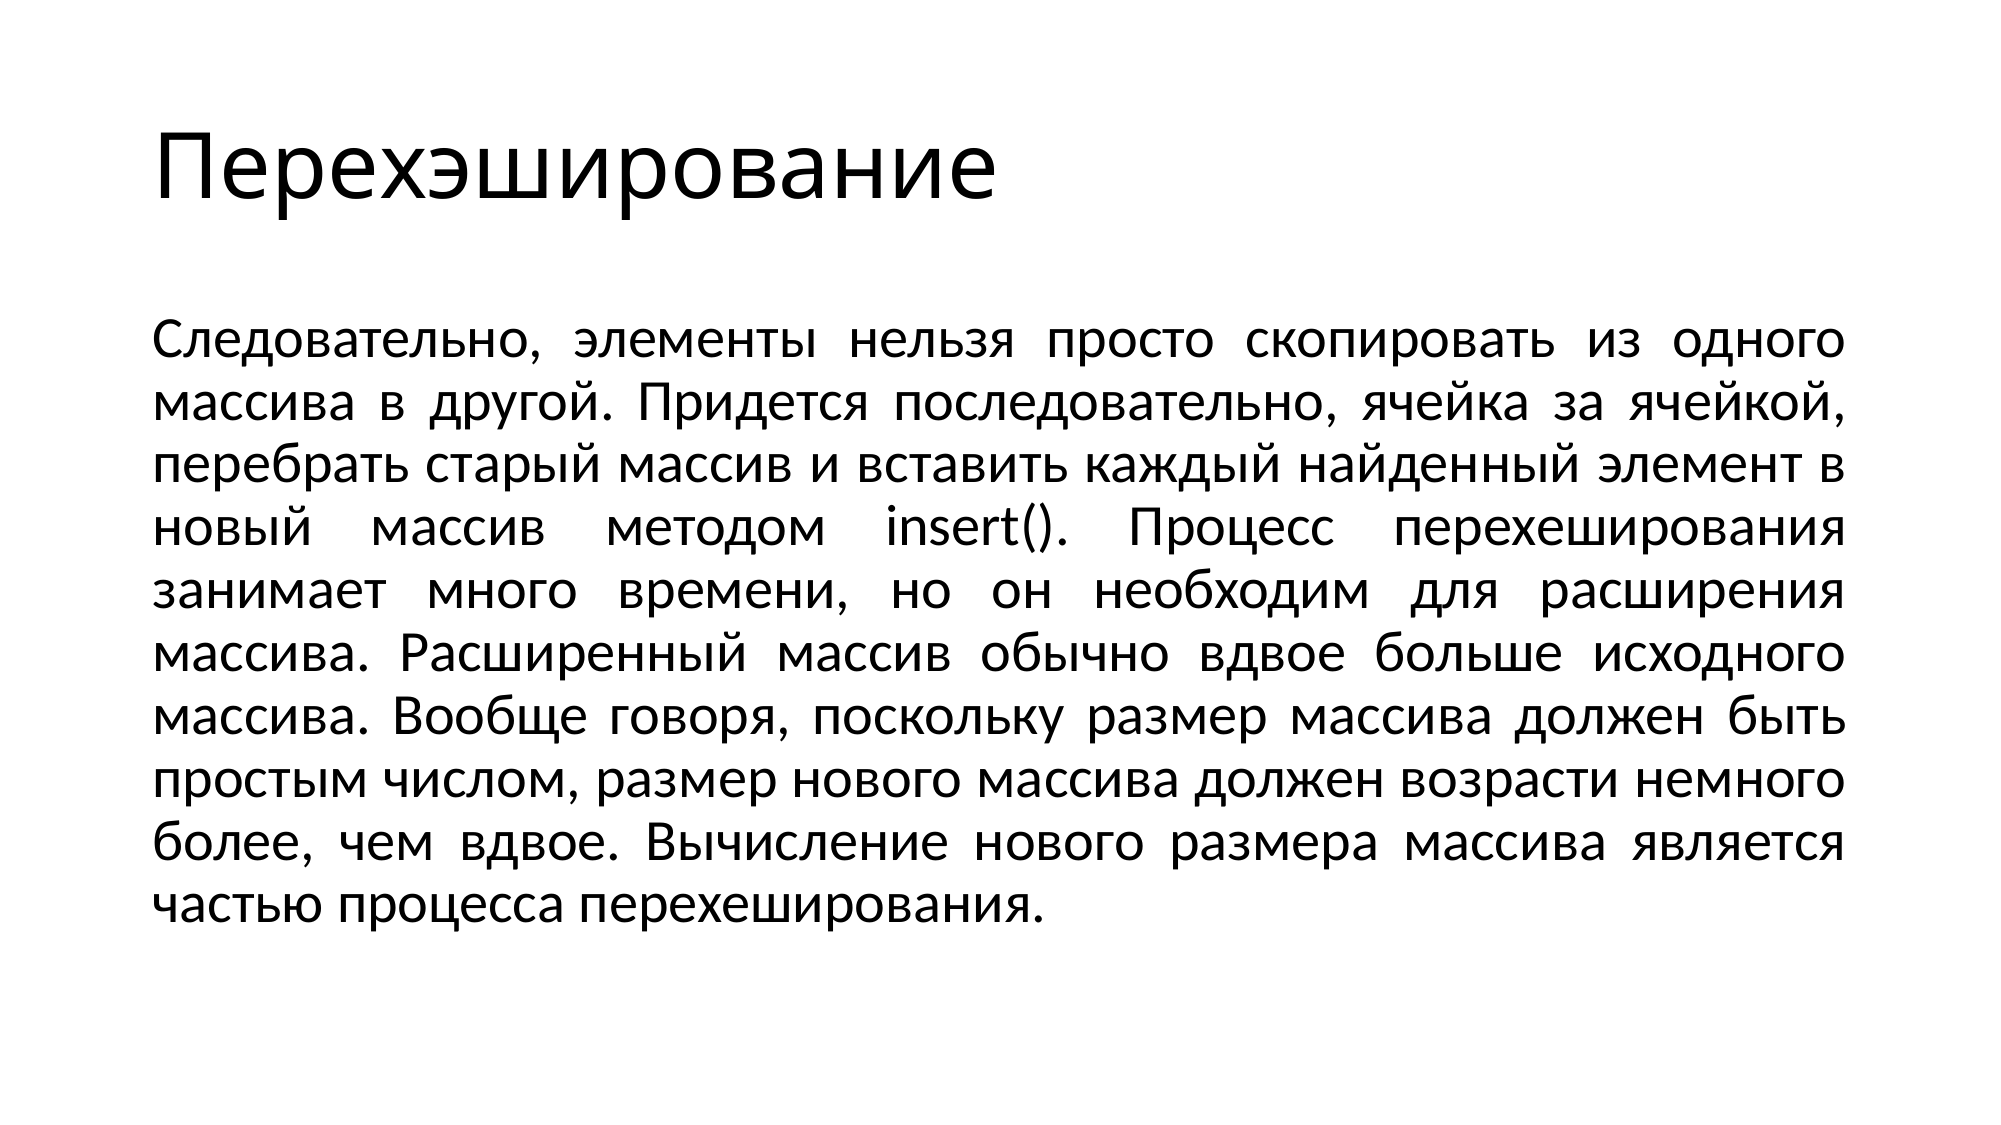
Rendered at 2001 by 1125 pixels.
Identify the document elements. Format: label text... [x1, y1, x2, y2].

title Перехэширование [137, 59, 1863, 278]
list Следовательно, элементы нельзя просто скопировать из одного массива в другой. Придется последовательно, ячейка за ячейкой, перебрать старый массив и вставить каждый найденный элемент в новый массив методом insert(). Процесс перехеширования занимает много времени, но он необходим для расширения массива. Расширенный массив обычно вдвое больше исходного массива. Вообще говоря, поскольку размер массива должен быть простым числом, размер нового массива должен возрасти немного более, чем вдвое. Вычисление нового размера массива является частью процесса перехеширования. [137, 299, 1863, 1014]
